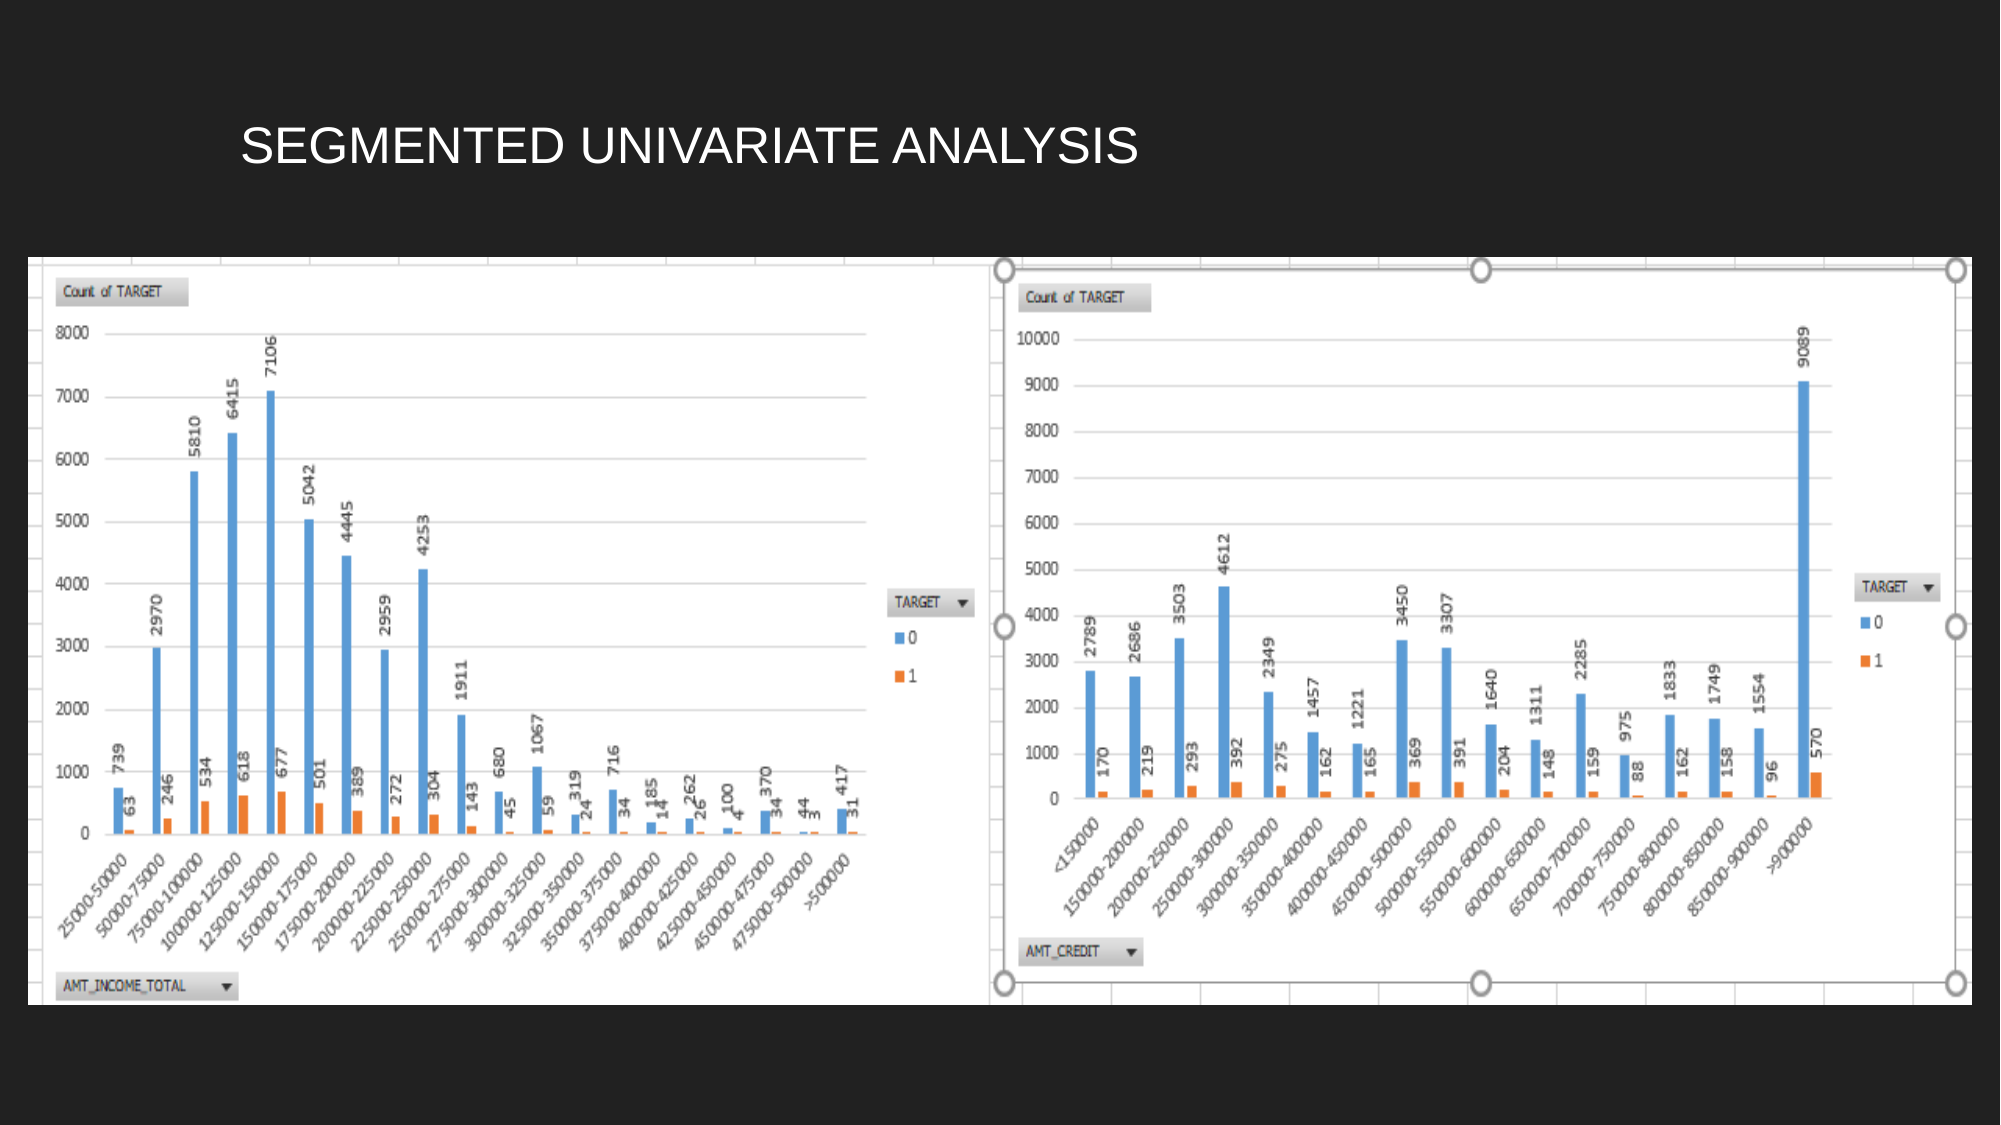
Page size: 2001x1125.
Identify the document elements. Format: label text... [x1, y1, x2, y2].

picture [27, 257, 1972, 1005]
title SEGMENTED UNIVARIATE ANALYSIS [225, 112, 1800, 255]
